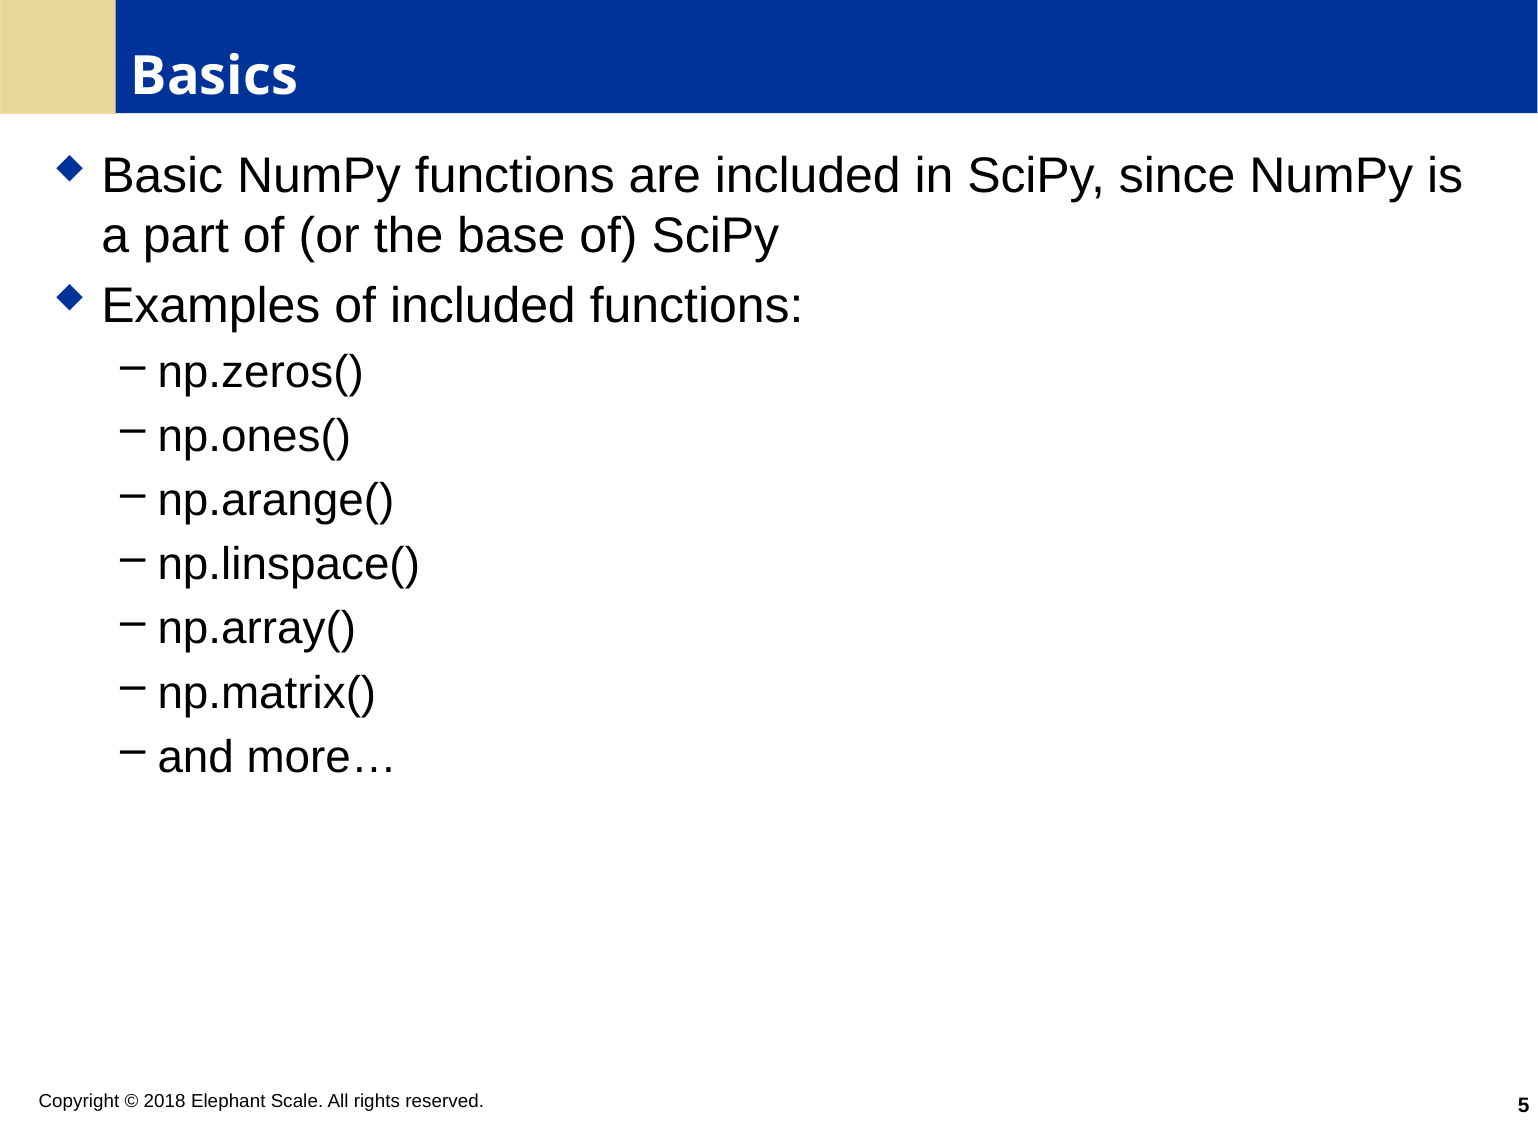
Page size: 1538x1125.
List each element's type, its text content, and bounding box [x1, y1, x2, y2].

footer Copyright © 2018 Elephant Scale. All rights reserved. [38, 1088, 932, 1112]
slide_number 5 [1439, 1079, 1530, 1117]
title Basics [115, 0, 1538, 114]
list Basic NumPy functions are included in SciPy, since NumPy is a part of (or the base of) SciPy Examples of included functions: np.zeros() np.ones() np.arange() np.linspace() np.array() np.matrix() and more… [38, 134, 1500, 1061]
picture [0, 0, 115, 114]
